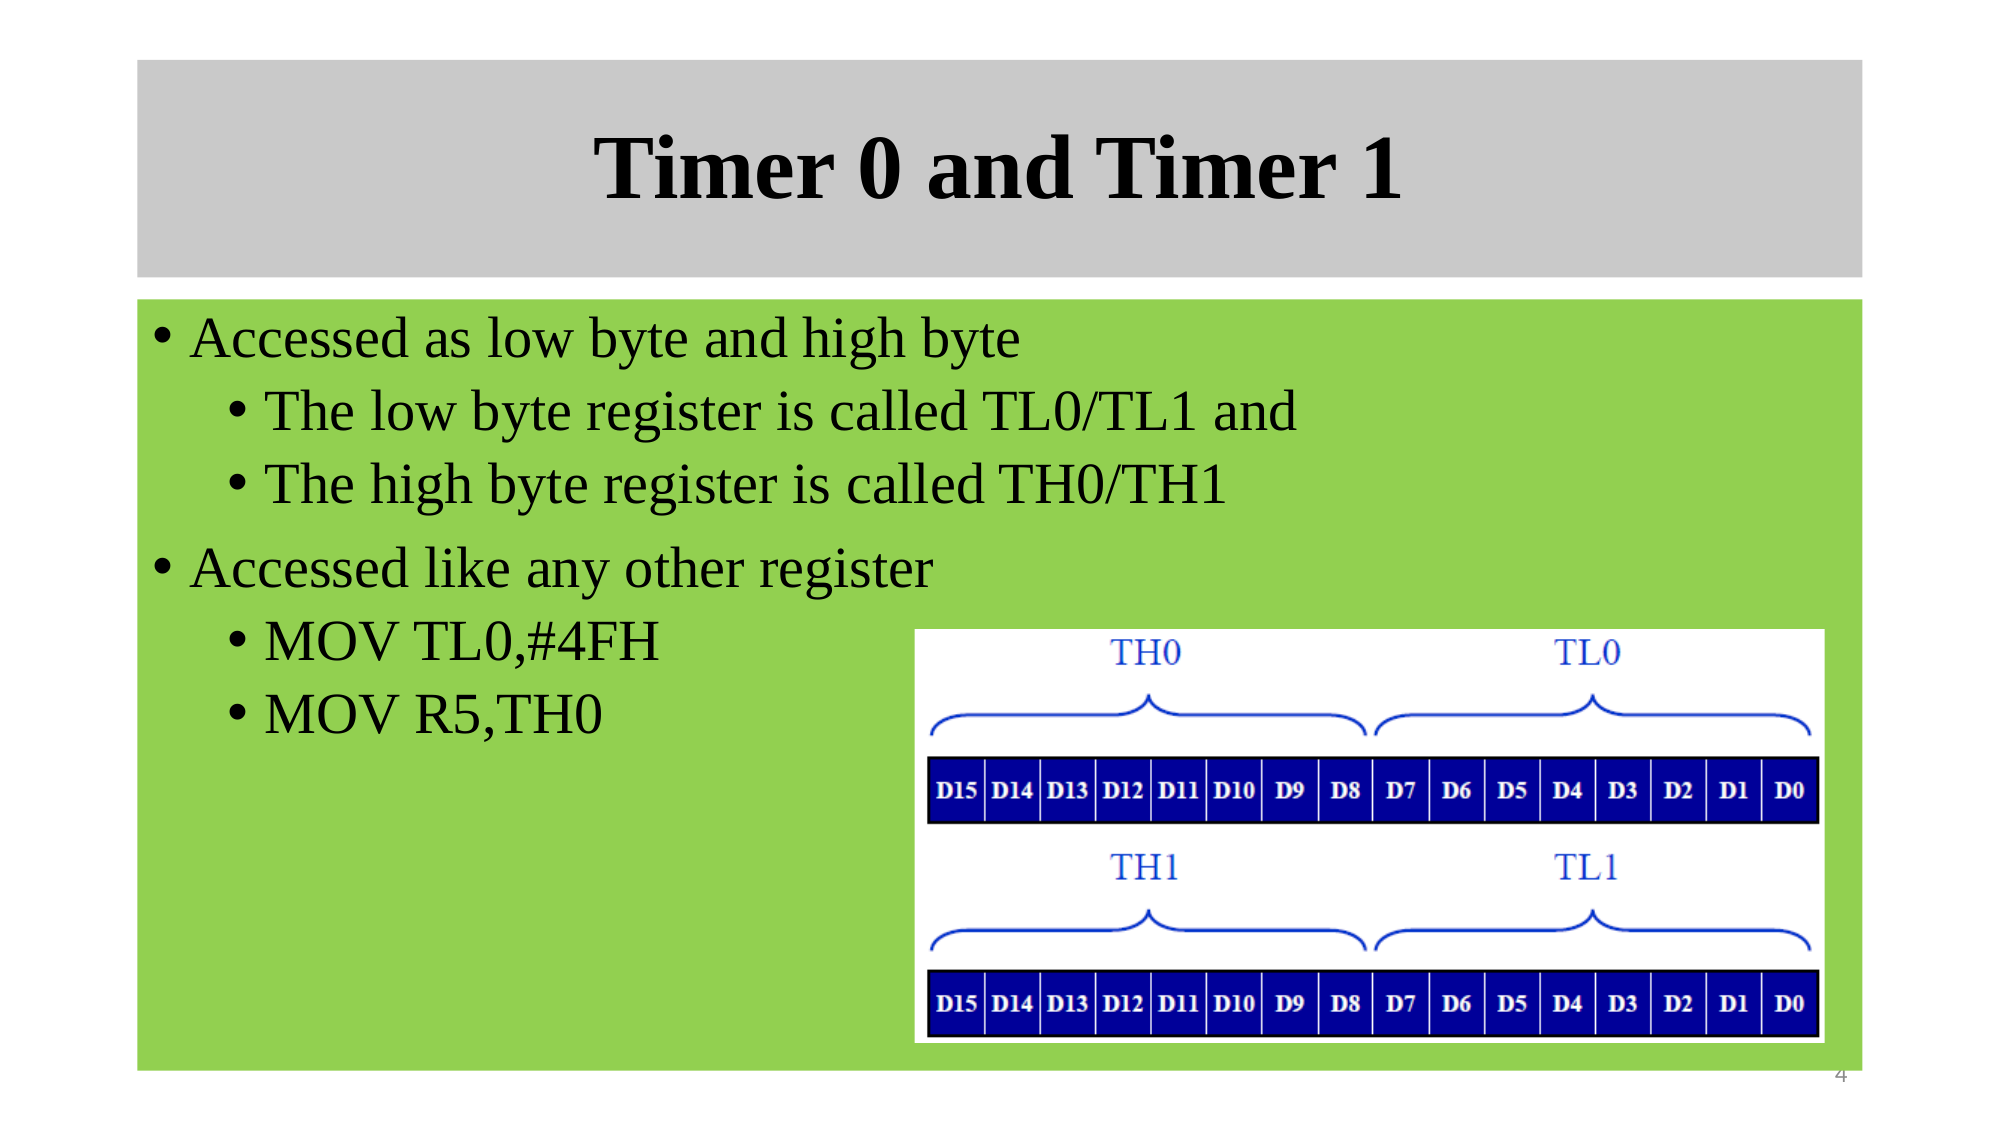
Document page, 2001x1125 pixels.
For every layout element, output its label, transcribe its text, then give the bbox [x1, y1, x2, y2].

picture [914, 629, 1825, 1043]
list Accessed as low byte and high byte The low byte register is called TL0/TL1 and The high byte register is called TH0/TH1 Accessed like any other register MOV TL0,#4FH MOV R5,TH0 [137, 299, 1863, 1071]
title Timer 0 and Timer 1 [137, 59, 1863, 278]
slide_number 4 [1412, 1042, 1863, 1103]
